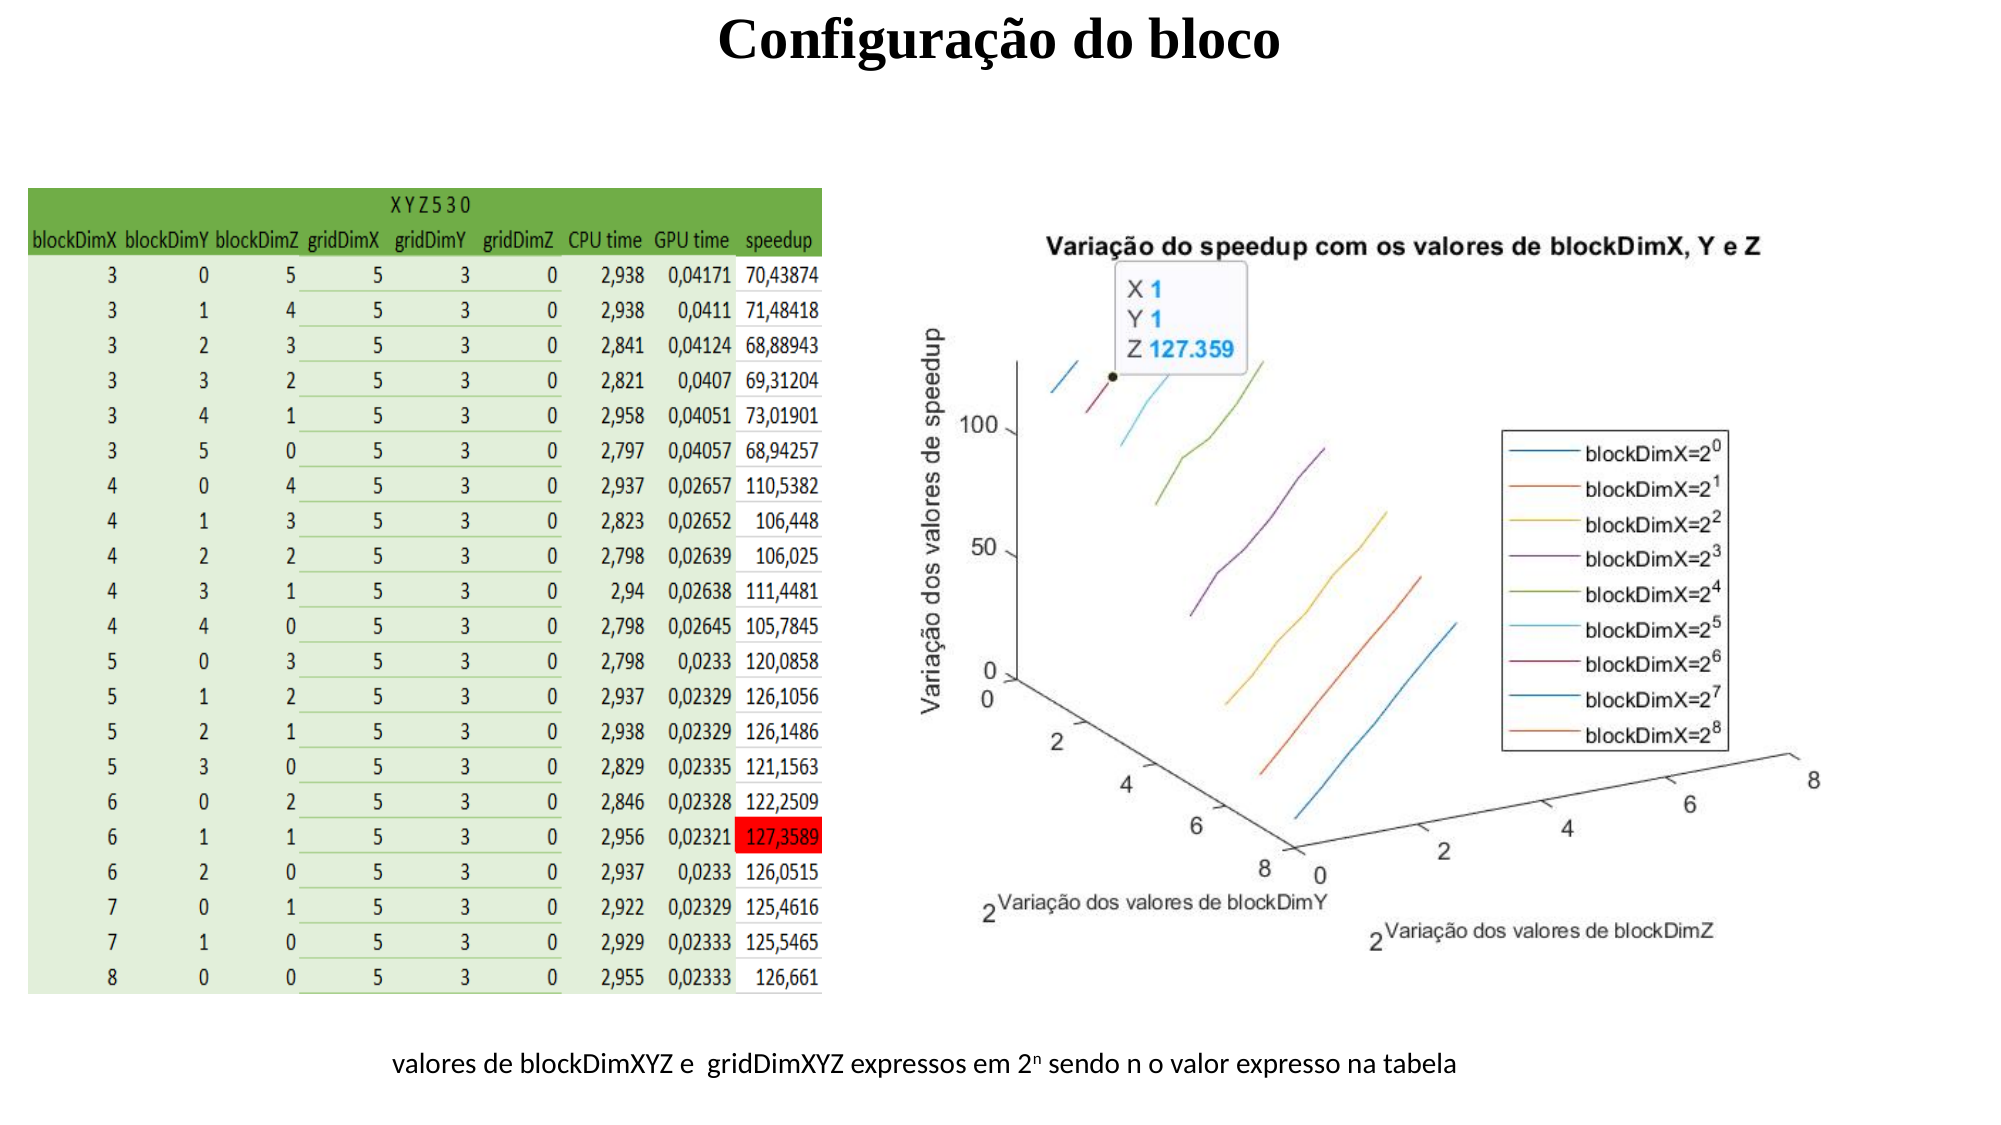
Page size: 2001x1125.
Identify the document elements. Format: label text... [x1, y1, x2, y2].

title Configuração do bloco [137, 0, 1863, 80]
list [28, 187, 822, 994]
picture [887, 211, 1883, 959]
text_box valores de blockDimXYZ e gridDimXYZ expressos em 2n sendo n o valor expresso na tabela [377, 1029, 1880, 1095]
